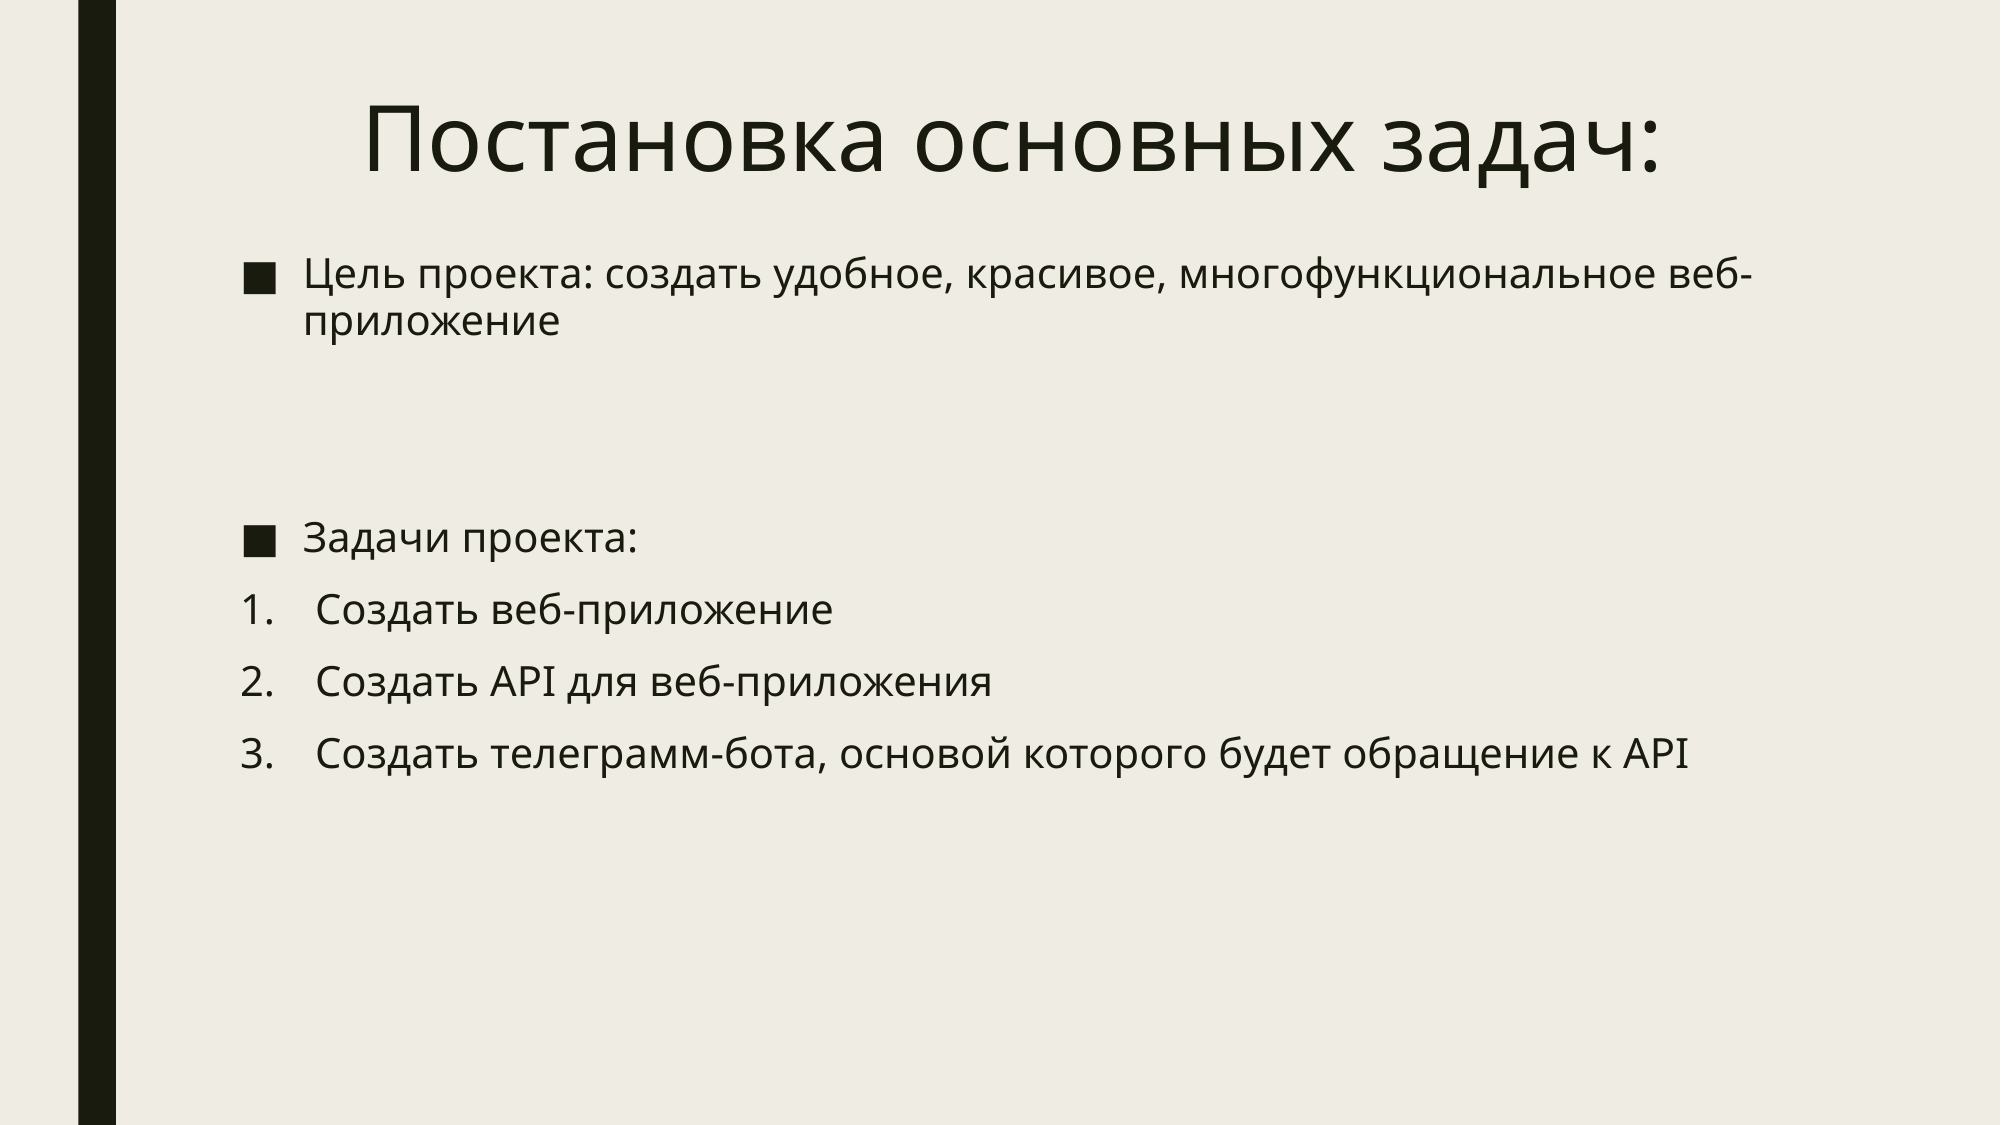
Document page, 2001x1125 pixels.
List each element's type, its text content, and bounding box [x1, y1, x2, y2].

title Постановка основных задач: [225, 85, 1800, 243]
list Цель проекта: создать удобное, красивое, многофункциональное веб-приложение Задачи проекта: Создать веб-приложение Создать API для веб-приложения Создать телеграмм-бота, основой которого будет обращение к API [225, 243, 1800, 963]
